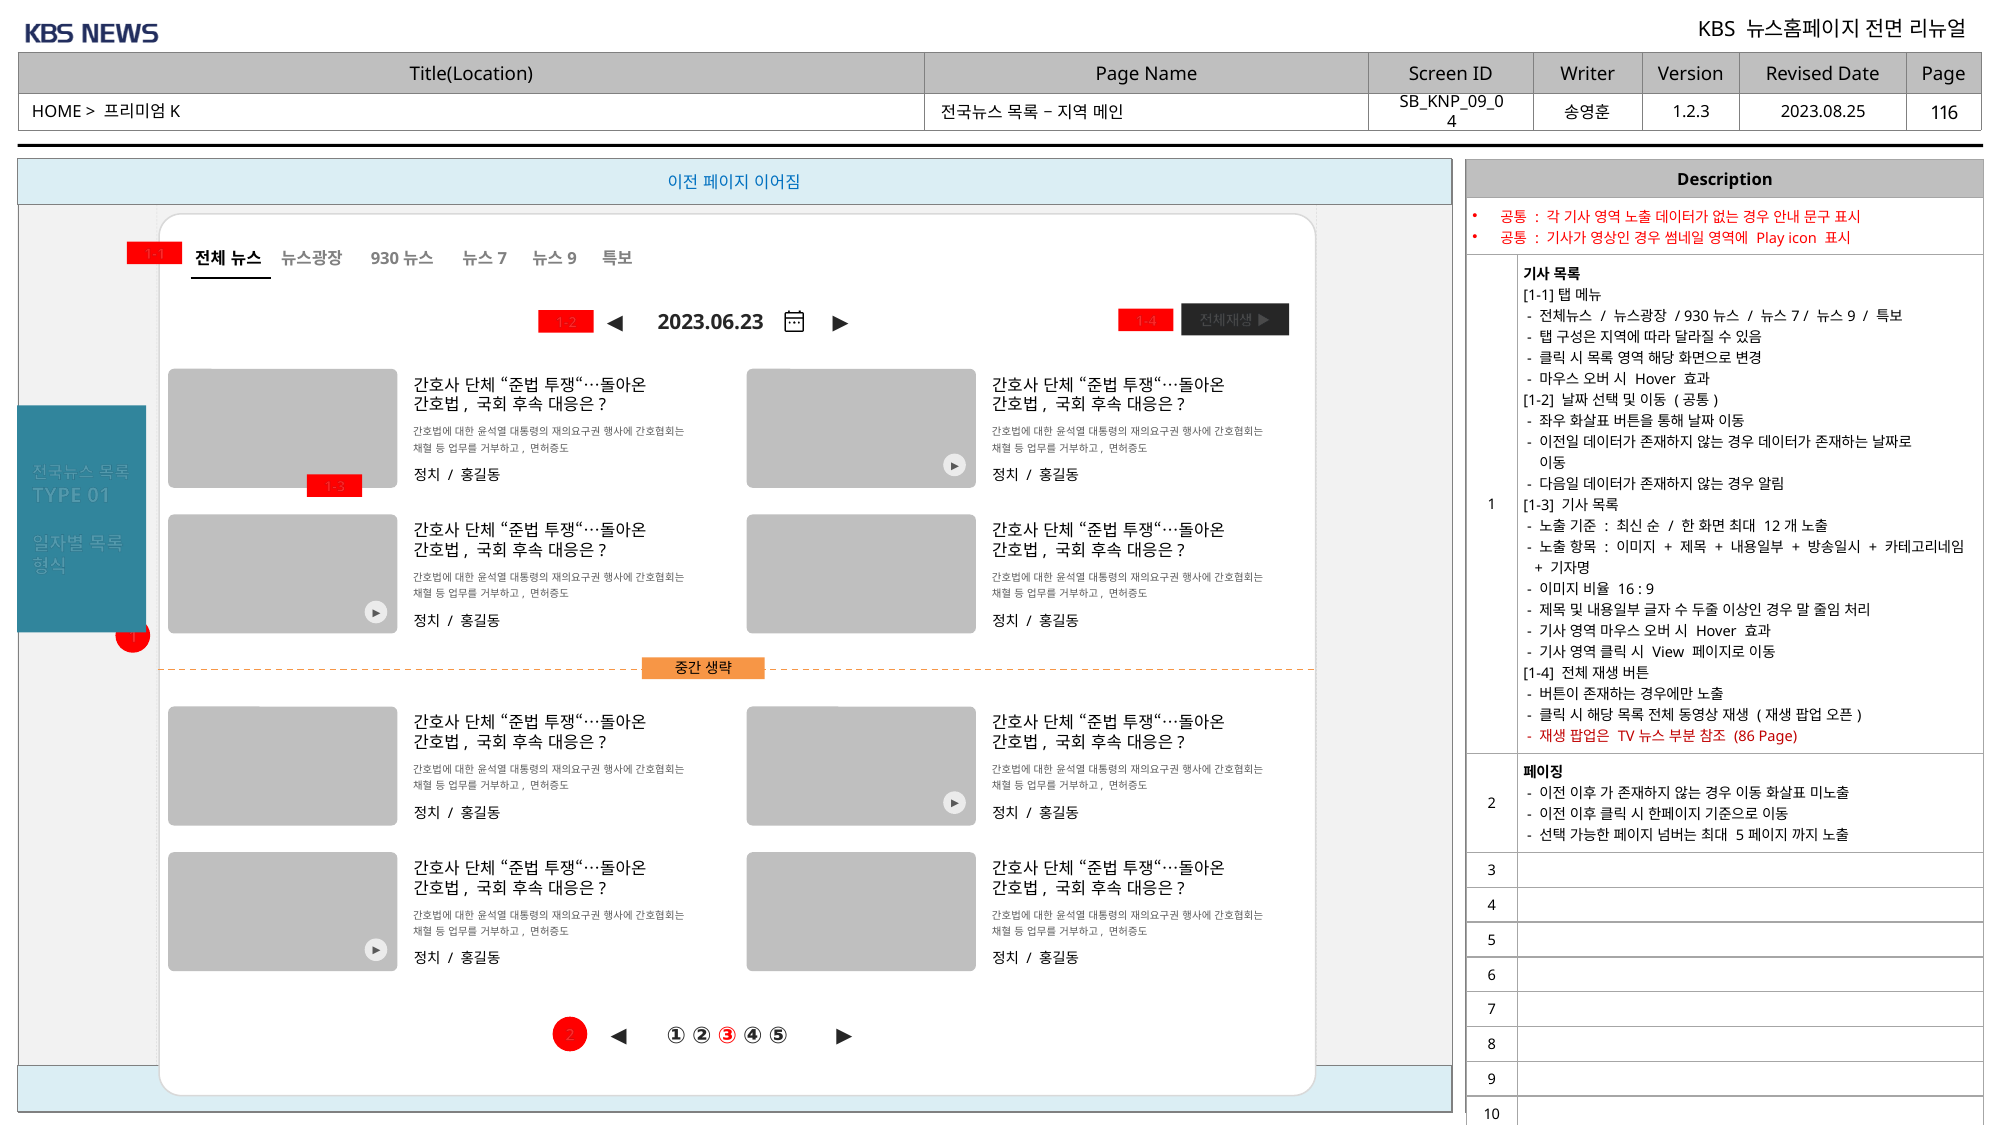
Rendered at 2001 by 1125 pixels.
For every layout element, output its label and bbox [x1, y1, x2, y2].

table_cell [1467, 754, 1517, 852]
table_cell [1467, 958, 1517, 991]
table_cell [1518, 1062, 1983, 1095]
table_cell [1518, 754, 1983, 852]
table_cell [1467, 923, 1517, 956]
text_box [126, 213, 1318, 1096]
table_cell [1518, 1097, 1983, 1125]
table_cell [1467, 1062, 1517, 1095]
list [17, 93, 199, 129]
table_header [1467, 160, 1983, 197]
table_cell [1467, 1027, 1517, 1061]
picture [23, 20, 161, 44]
table_cell [1518, 958, 1983, 991]
text_box [17, 405, 150, 652]
table_cell [1467, 888, 1517, 921]
table_cell [1467, 1097, 1517, 1125]
table_cell [1518, 923, 1983, 956]
table_cell [1518, 1027, 1983, 1061]
table_cell [1518, 888, 1983, 921]
table_cell [1518, 992, 1983, 1026]
table_cell [1518, 853, 1983, 887]
list [1381, 93, 1522, 129]
table_cell [1467, 853, 1517, 887]
title [926, 94, 1158, 130]
picture [781, 308, 807, 334]
table_cell [1518, 255, 1983, 753]
table_cell [1467, 992, 1517, 1026]
table_cell [1467, 198, 1983, 254]
table_cell [1467, 255, 1517, 753]
